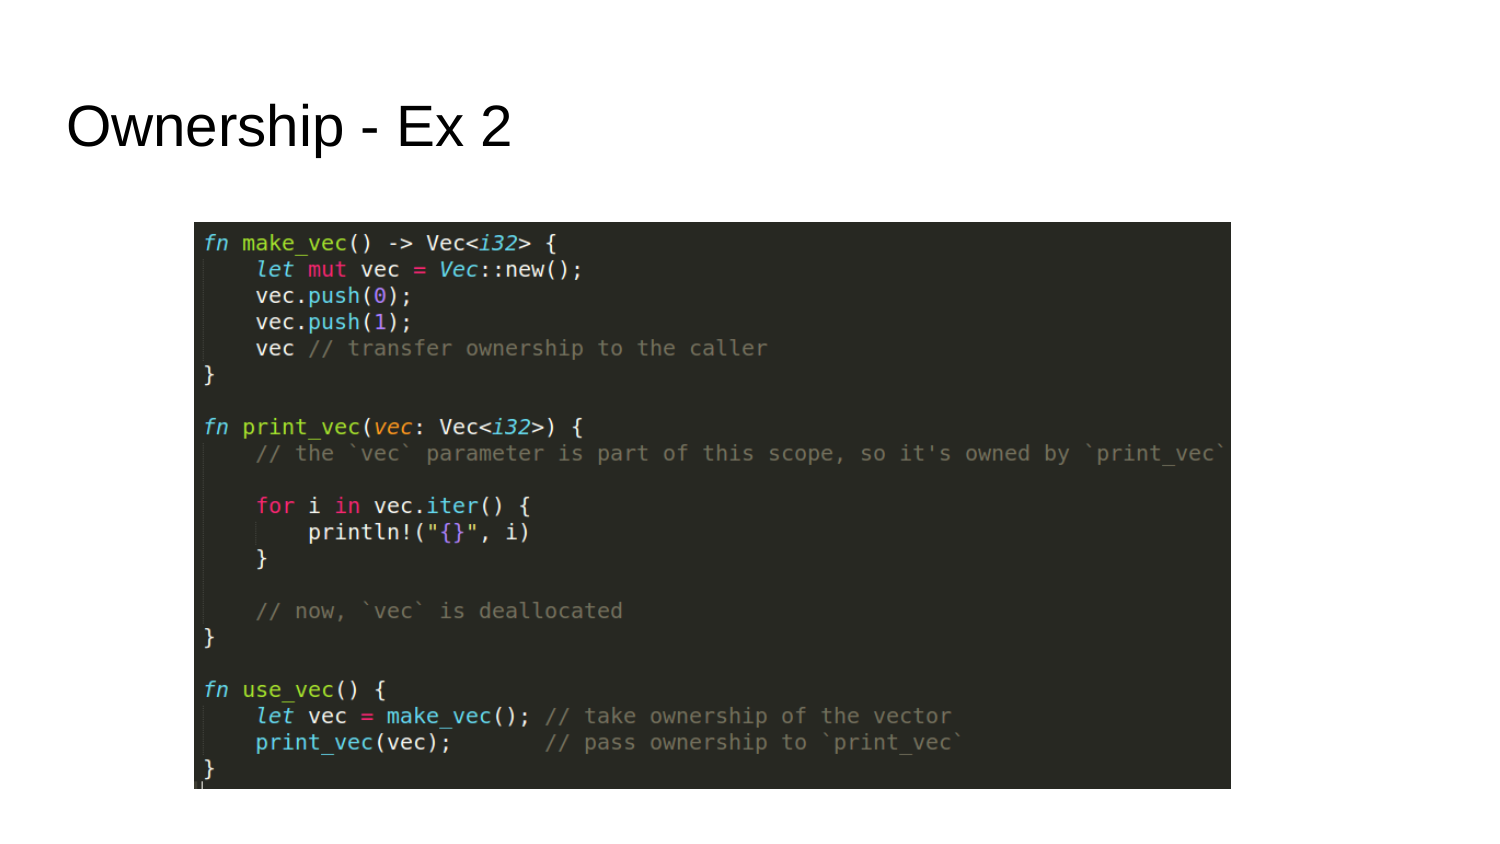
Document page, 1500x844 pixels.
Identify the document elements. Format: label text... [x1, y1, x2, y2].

title Ownership - Ex 2 [51, 72, 1449, 167]
picture [194, 222, 1231, 790]
